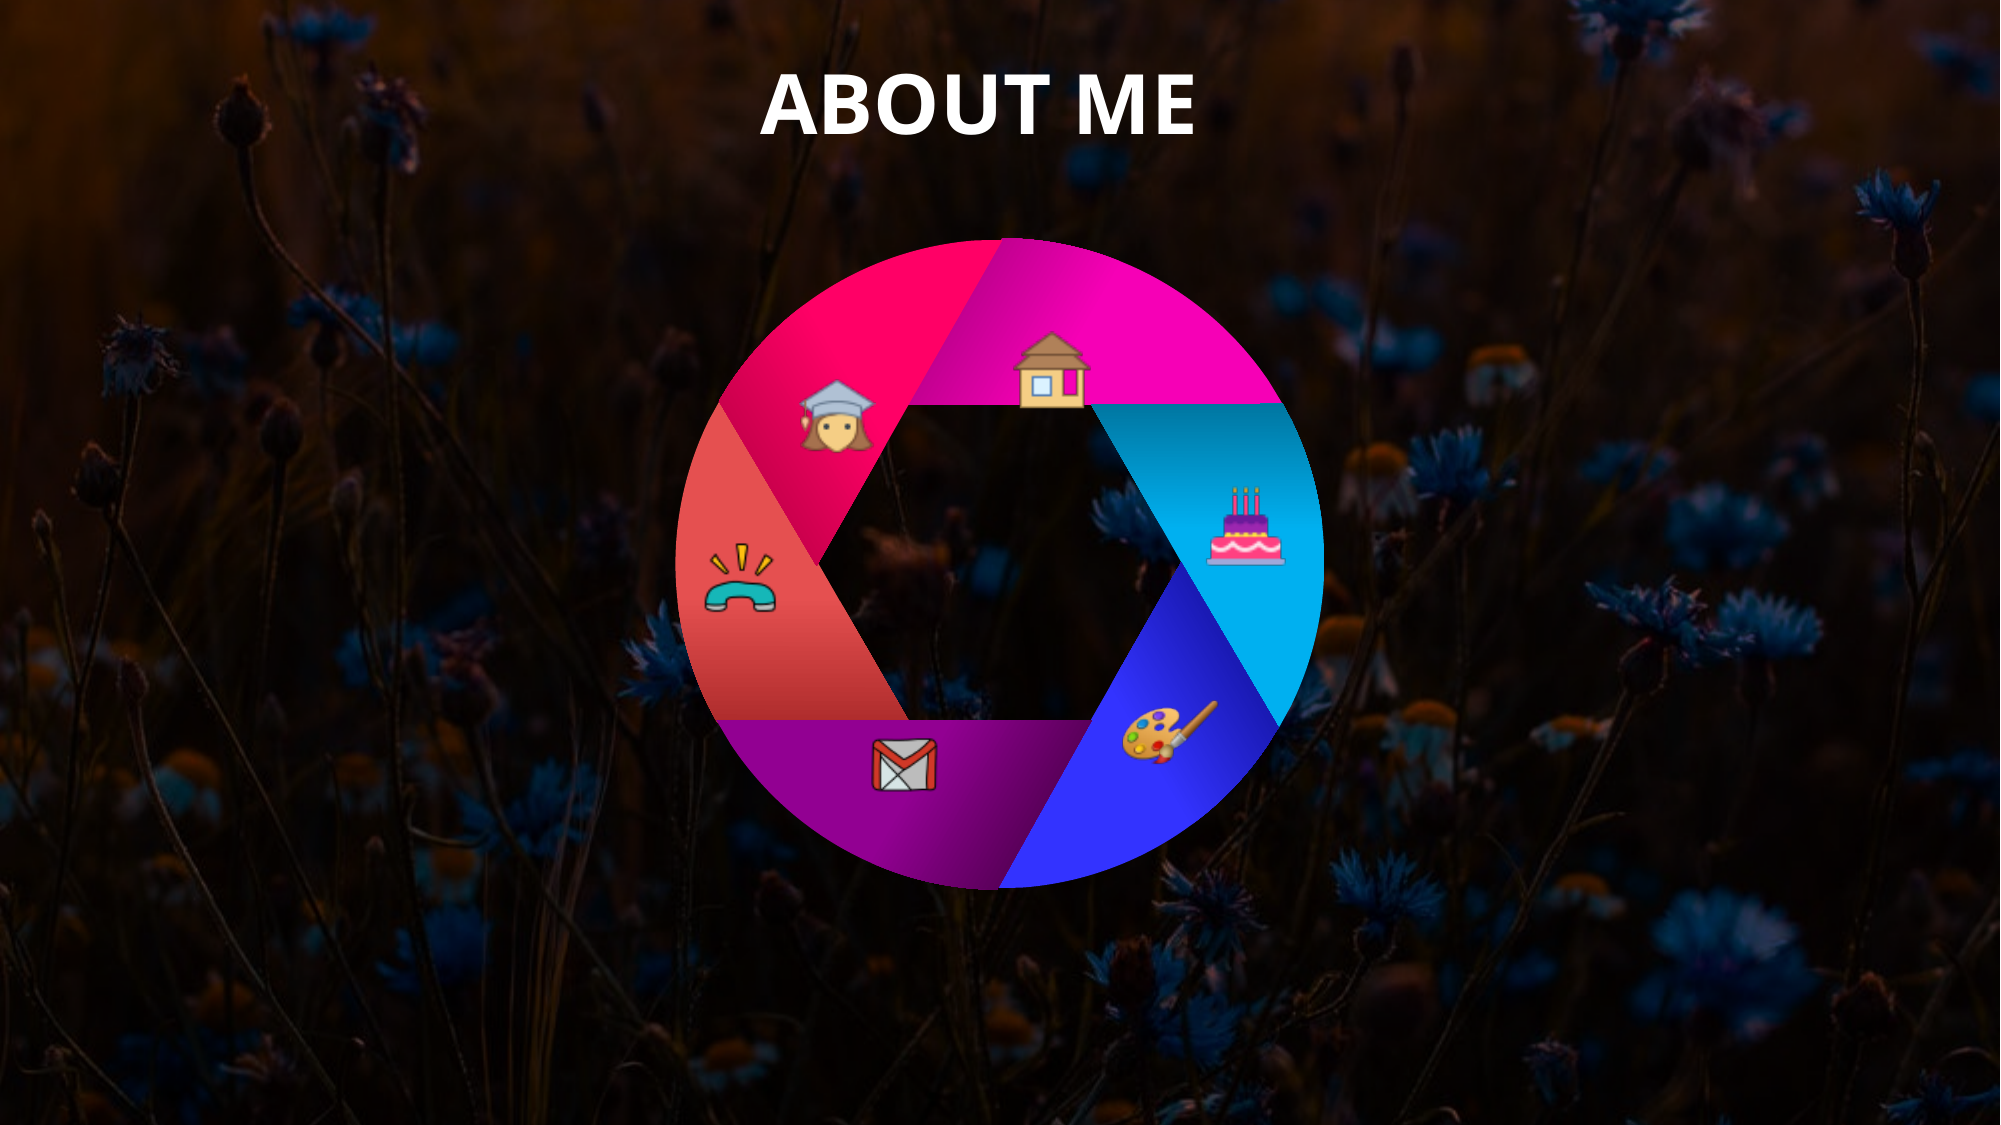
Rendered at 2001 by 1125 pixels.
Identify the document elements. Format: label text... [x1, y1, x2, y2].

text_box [659, 173, 1340, 955]
picture [0, 0, 2000, 1125]
text_box ABOUT ME [745, 43, 1281, 159]
